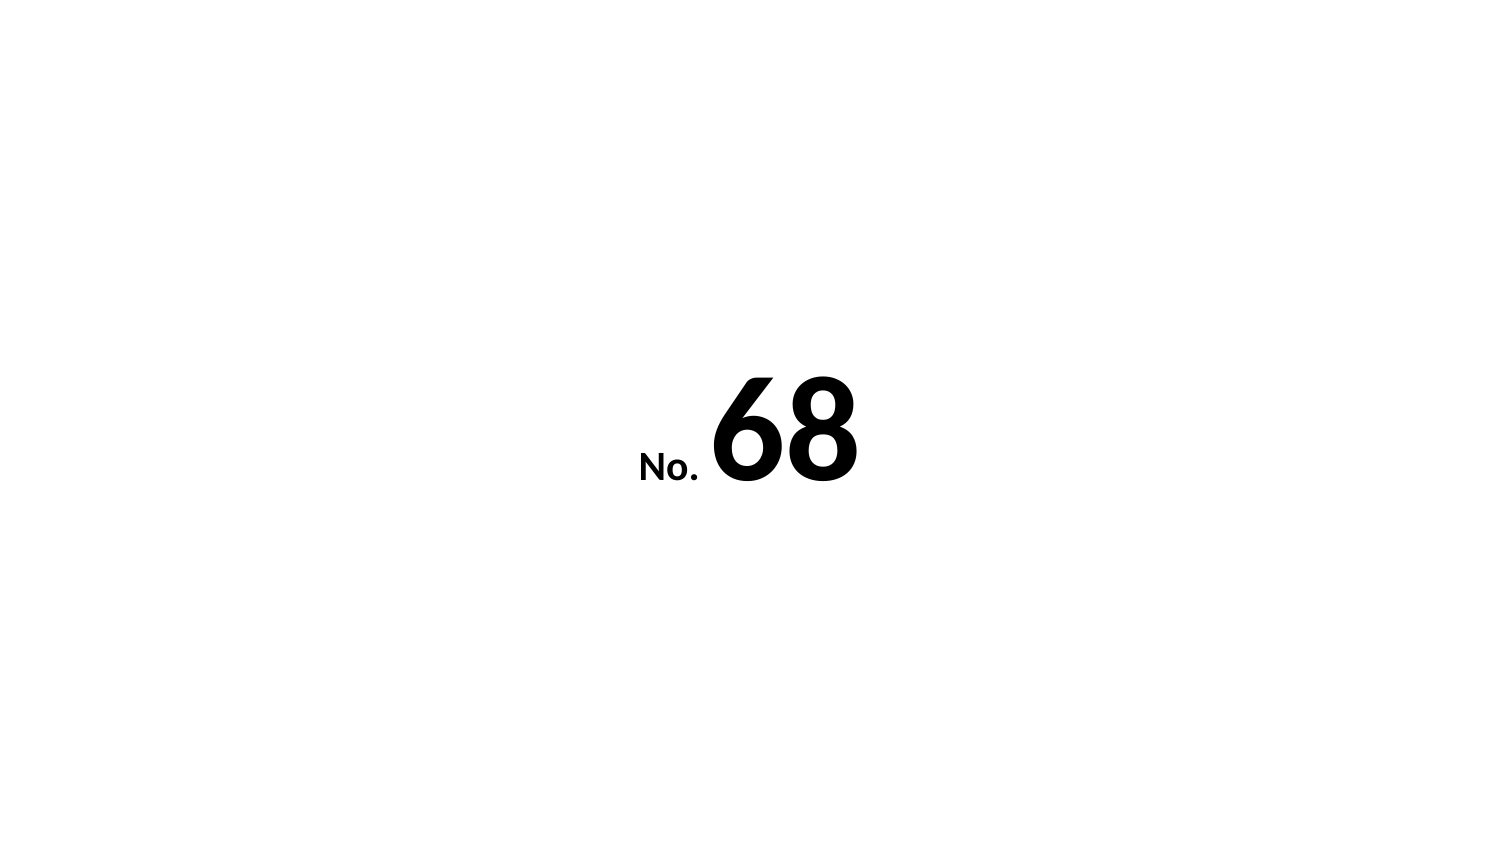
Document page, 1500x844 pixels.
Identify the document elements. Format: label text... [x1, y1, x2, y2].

text_box No. 68 [623, 323, 877, 519]
